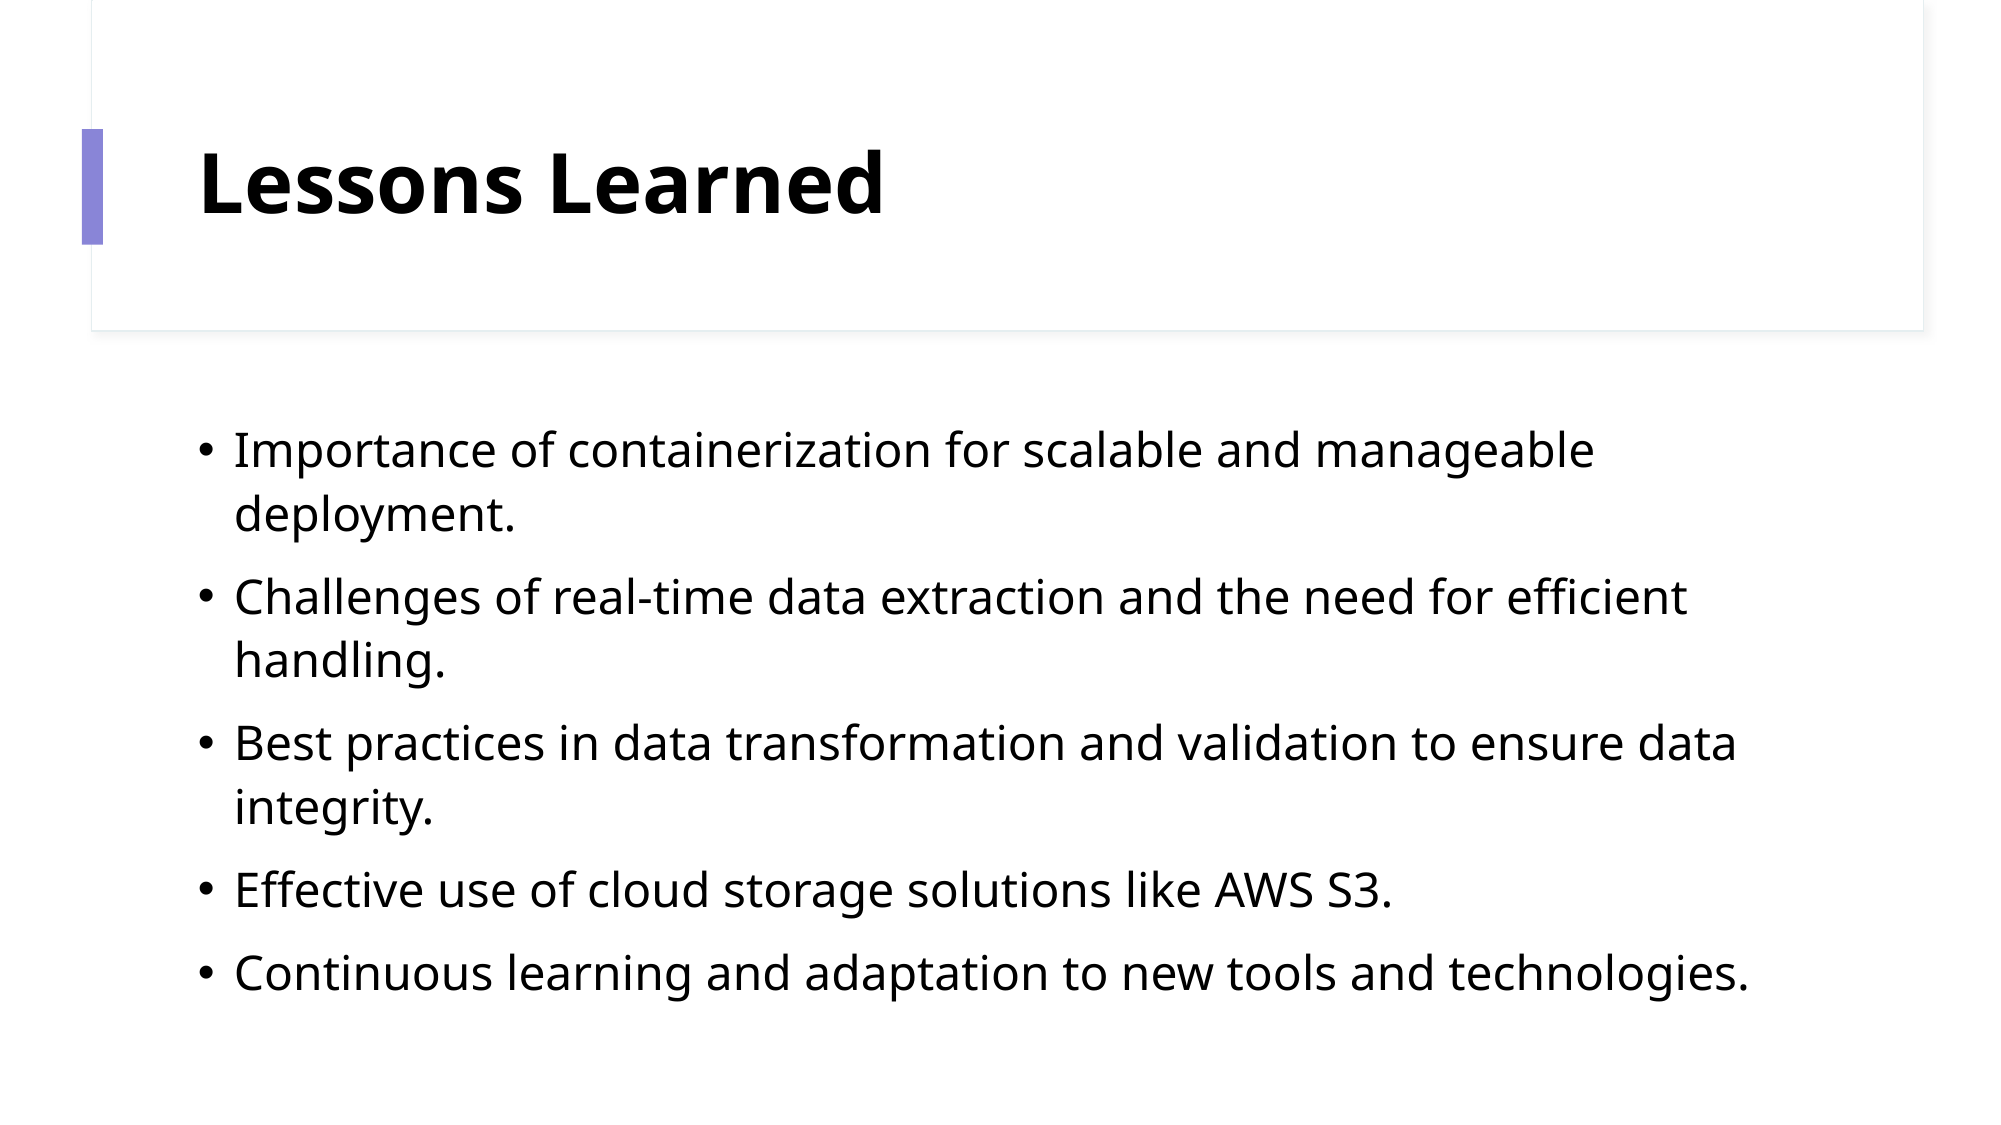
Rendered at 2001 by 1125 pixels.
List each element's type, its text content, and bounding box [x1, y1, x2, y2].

title Lessons Learned [183, 90, 1851, 284]
list Importance of containerization for scalable and manageable deployment. Challenges of real-time data extraction and the need for efficient handling. Best practices in data transformation and validation to ensure data integrity. Effective use of cloud storage solutions like AWS S3. Continuous learning and adaptation to new tools and technologies. [183, 406, 1851, 1013]
